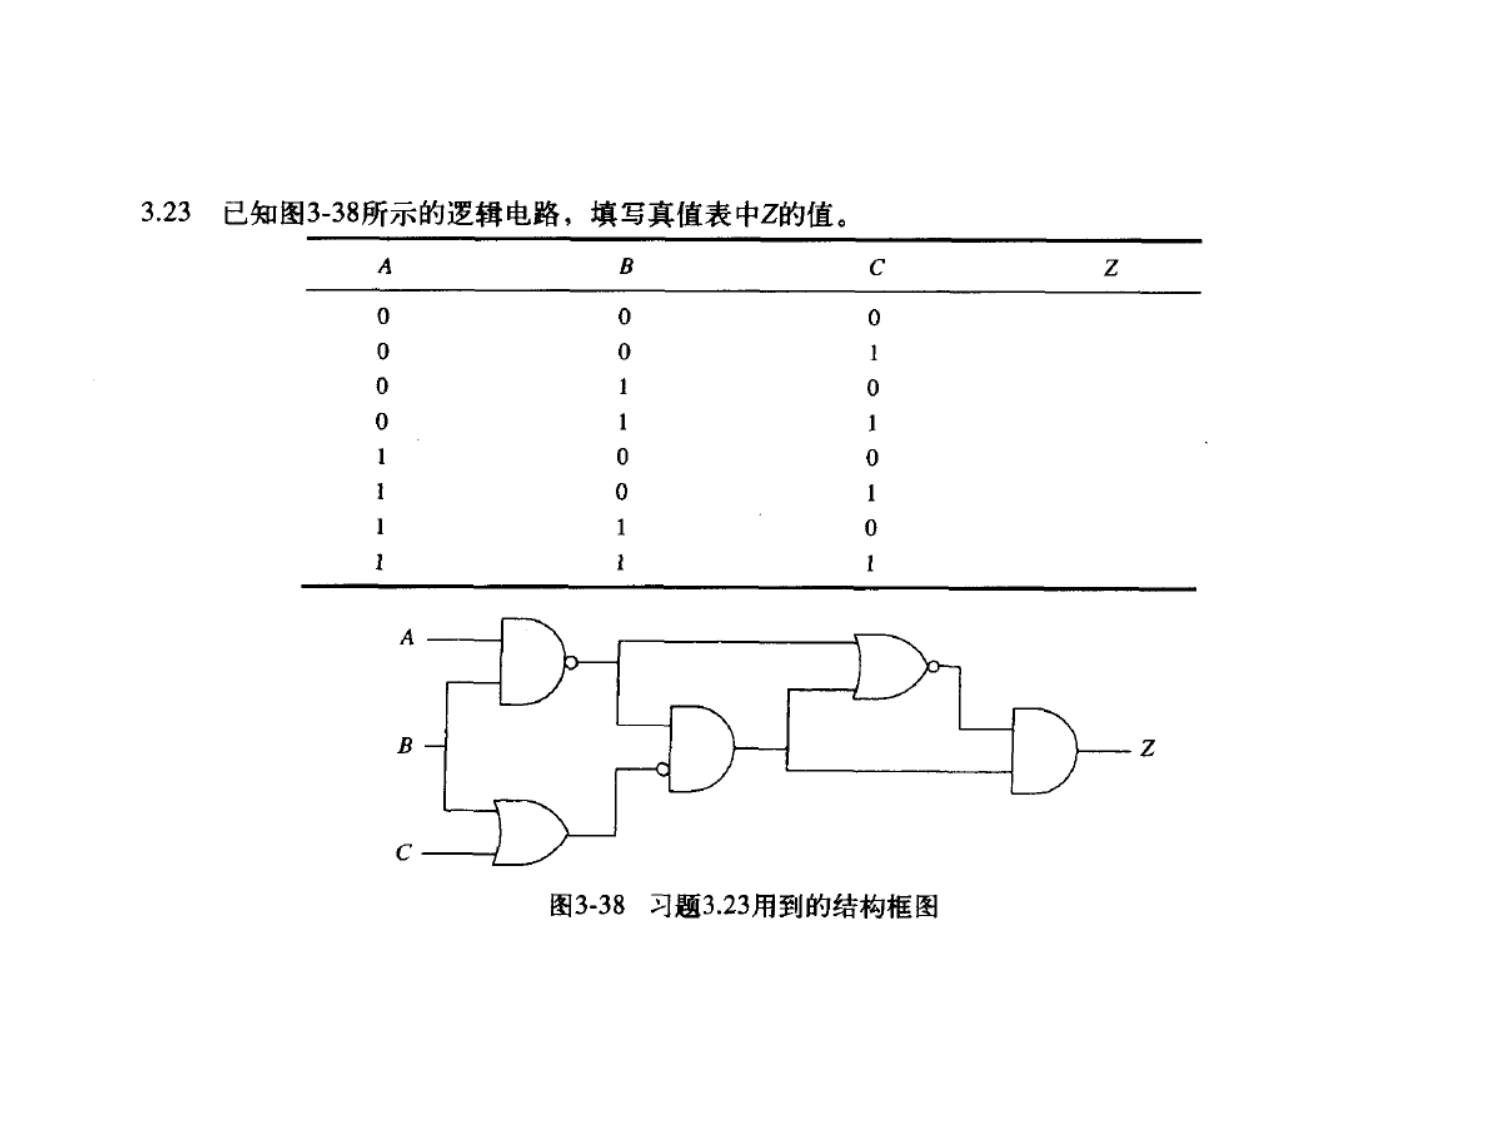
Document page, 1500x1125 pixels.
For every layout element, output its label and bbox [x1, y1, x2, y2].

picture [92, 189, 1408, 936]
